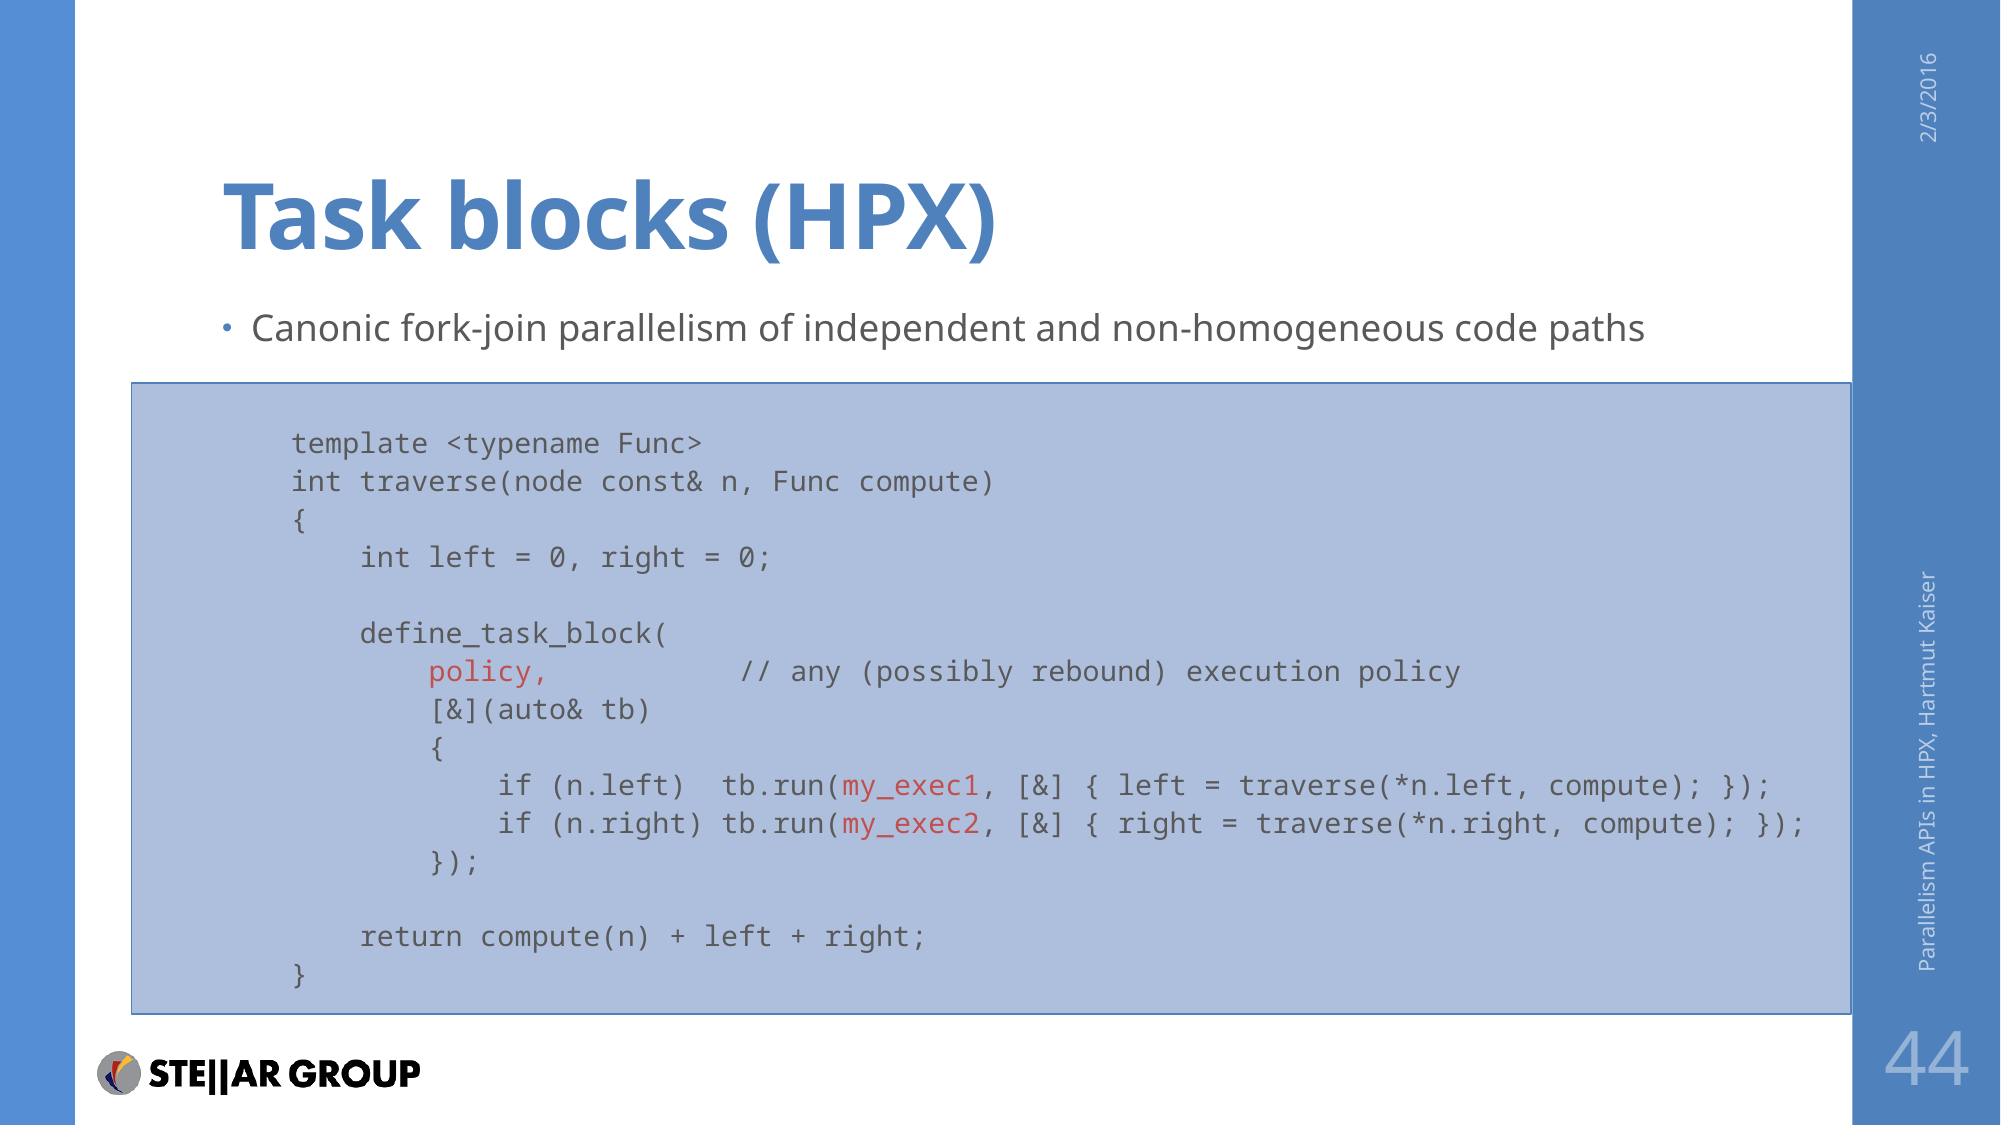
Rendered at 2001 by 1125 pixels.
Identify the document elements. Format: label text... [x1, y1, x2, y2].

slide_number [1897, 37, 1958, 351]
footer Parallelism APIs in HPX, Hartmut Kaiser [1897, 400, 1958, 988]
slide_number 44 [1852, 1012, 2000, 1110]
picture [97, 1051, 420, 1095]
list Canonic fork-join parallelism of independent and non-homogeneous code paths template <typename Func> int traverse(node const& n, Func compute) { int left = 0, right = 0; define_task_block( policy, // any (possibly rebound) execution policy [&](auto& tb) { if (n.left) tb.run(my_exec1, [&] { left = traverse(*n.left, compute); }); if (n.right) tb.run(my_exec2, [&] { right = traverse(*n.right, compute); }); }); return compute(n) + left + right; } [206, 299, 1852, 1014]
text_box [131, 382, 1852, 1015]
title Task blocks (HPX) [206, 48, 1797, 278]
